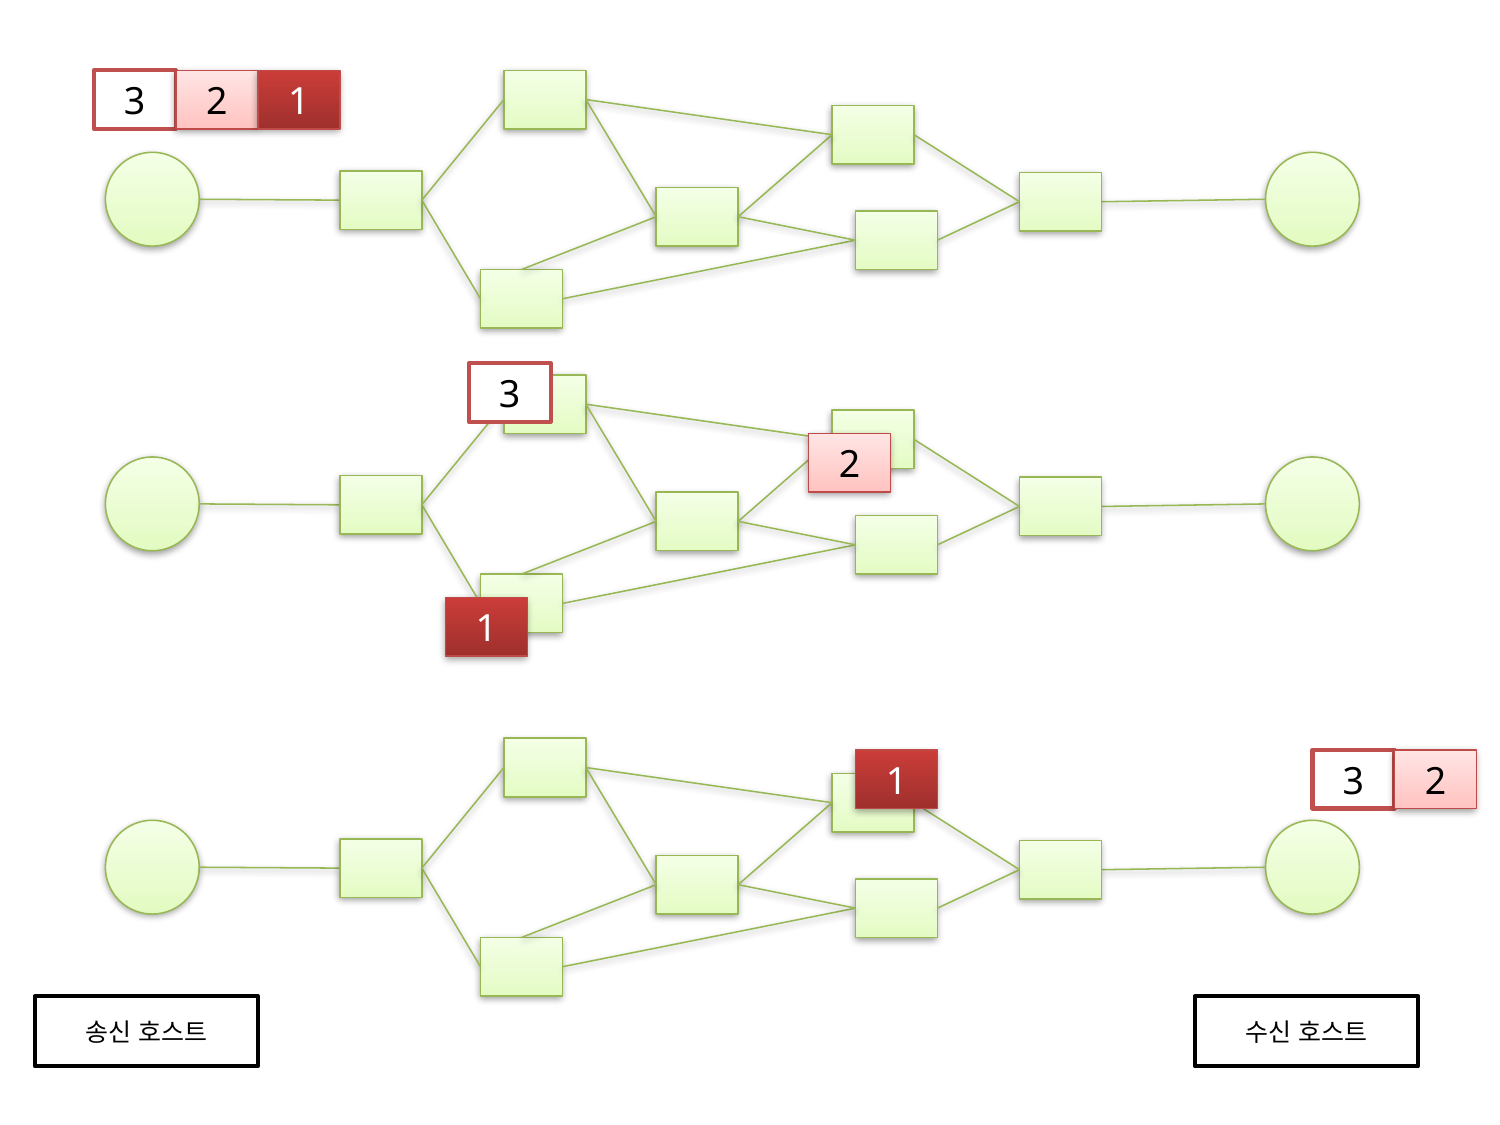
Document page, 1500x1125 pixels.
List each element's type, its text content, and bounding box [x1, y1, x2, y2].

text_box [937, 514, 1020, 546]
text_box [421, 876, 481, 967]
text_box [1024, 840, 1102, 900]
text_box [1101, 866, 1266, 870]
text_box [855, 210, 938, 270]
text_box [655, 491, 732, 543]
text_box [562, 306, 616, 311]
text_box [562, 544, 856, 604]
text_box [421, 512, 481, 604]
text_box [562, 907, 856, 967]
text_box [1264, 456, 1361, 552]
text_box 2 [837, 433, 891, 493]
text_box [562, 175, 616, 239]
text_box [657, 404, 833, 440]
text_box [1264, 819, 1361, 915]
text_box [913, 439, 1020, 507]
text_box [421, 99, 505, 201]
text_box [562, 974, 616, 979]
text_box [485, 573, 563, 633]
text_box [480, 269, 563, 329]
text_box [655, 187, 732, 238]
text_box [562, 239, 856, 299]
text_box [837, 773, 908, 833]
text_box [421, 208, 481, 299]
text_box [1101, 198, 1266, 202]
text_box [585, 767, 657, 885]
text_box 수신 호스트 [1193, 994, 1420, 1068]
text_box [737, 521, 856, 546]
text_box 2 [175, 70, 255, 130]
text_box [737, 809, 833, 884]
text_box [937, 209, 1020, 241]
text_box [737, 141, 833, 216]
text_box [855, 515, 938, 575]
text_box [509, 374, 587, 434]
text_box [737, 884, 856, 909]
text_box 1 [855, 749, 938, 809]
text_box 3 [1310, 748, 1393, 811]
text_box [737, 216, 856, 241]
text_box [585, 403, 657, 522]
text_box [855, 878, 938, 938]
text_box 3 [92, 68, 176, 131]
text_box [503, 70, 587, 130]
text_box 1 [257, 70, 341, 130]
text_box [836, 105, 915, 165]
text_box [562, 843, 616, 907]
text_box [480, 937, 563, 997]
text_box [339, 170, 416, 230]
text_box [913, 134, 1020, 202]
text_box [655, 855, 732, 906]
text_box 송신 호스트 [33, 994, 260, 1068]
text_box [585, 99, 657, 217]
text_box 3 [467, 361, 553, 424]
text_box [836, 409, 915, 469]
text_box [657, 99, 833, 135]
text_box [421, 767, 505, 869]
text_box [1024, 476, 1102, 536]
text_box [339, 838, 416, 898]
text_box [421, 404, 505, 506]
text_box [937, 876, 1020, 909]
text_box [562, 611, 616, 616]
text_box [104, 151, 200, 247]
text_box 2 [1394, 749, 1477, 809]
text_box [503, 737, 587, 798]
text_box [104, 819, 200, 915]
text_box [657, 767, 833, 803]
text_box [1024, 172, 1102, 232]
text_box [737, 446, 833, 520]
text_box 1 [445, 597, 528, 657]
text_box [1264, 151, 1361, 247]
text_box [562, 480, 616, 544]
text_box [339, 475, 416, 535]
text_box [1101, 503, 1266, 507]
text_box [104, 456, 200, 552]
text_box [913, 802, 1020, 870]
